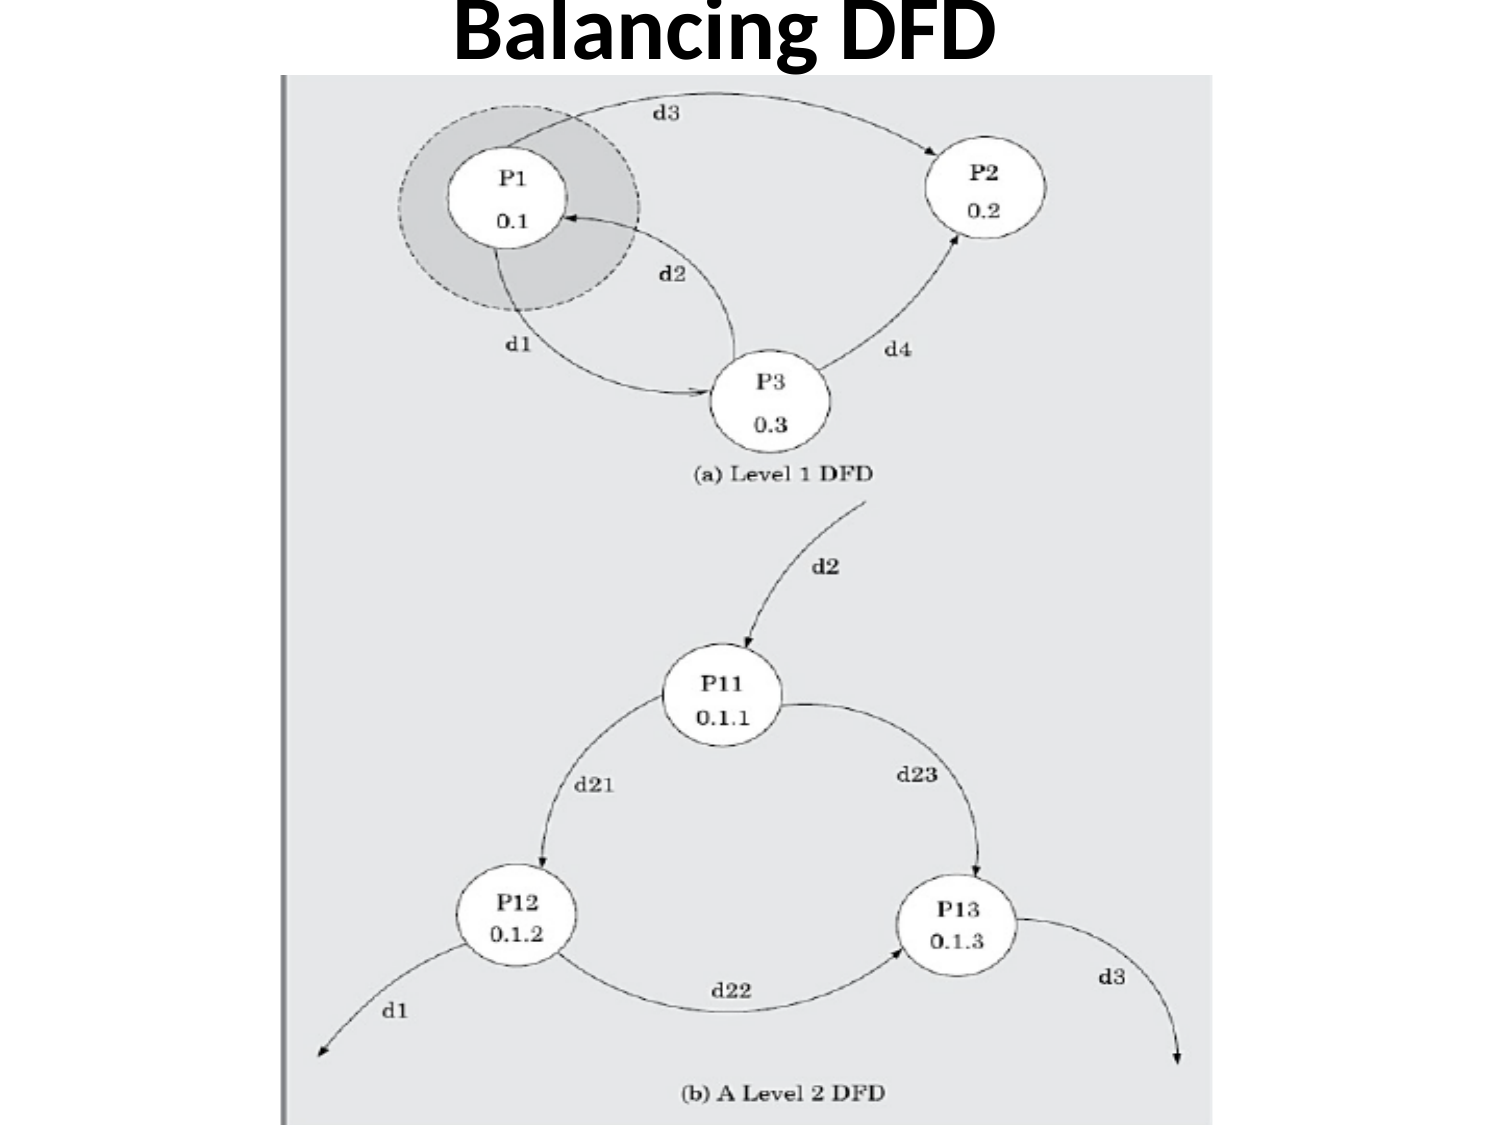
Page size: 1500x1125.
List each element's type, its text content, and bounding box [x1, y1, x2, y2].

picture [274, 74, 1213, 1125]
title Balancing DFD [50, 0, 1400, 95]
